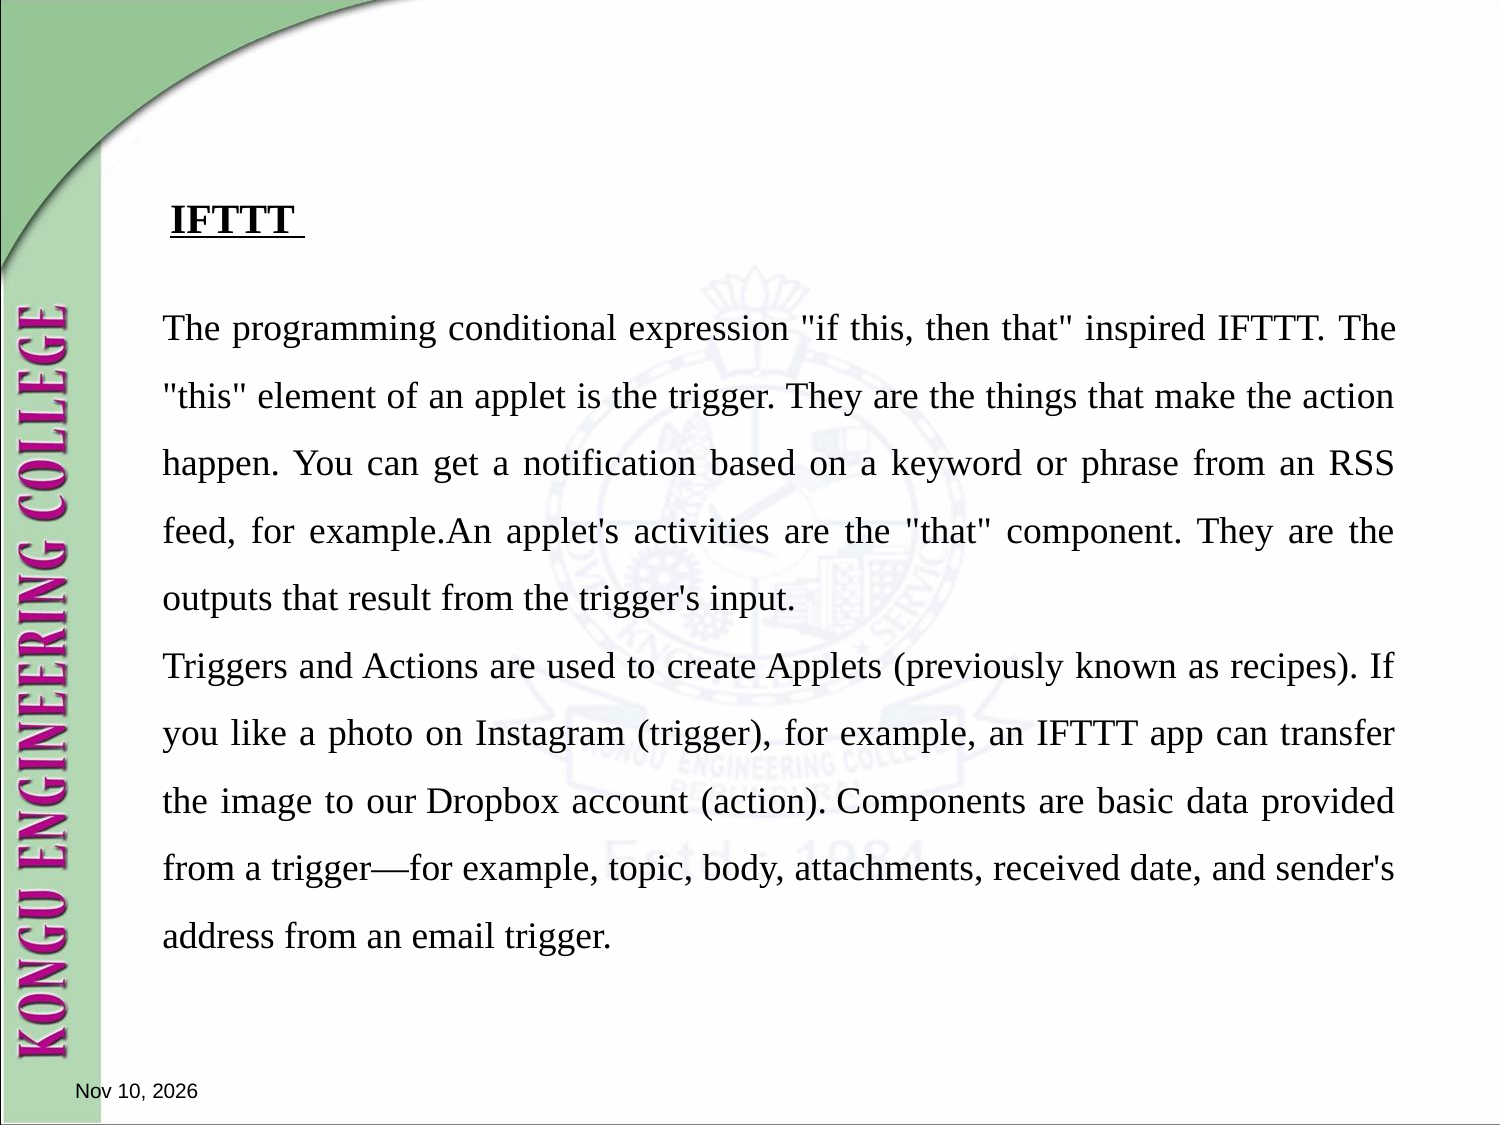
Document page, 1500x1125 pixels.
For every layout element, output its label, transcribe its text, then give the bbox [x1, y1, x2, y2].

picture [0, 0, 1500, 1125]
text_box The programming conditional expression "if this, then that" inspired IFTTT. The "this" element of an applet is the trigger. They are the things that make the action happen. You can get a notification based on a keyword or phrase from an RSS feed, for example.An applet's activities are the "that" component. They are the outputs that result from the trigger's input. Triggers and Actions are used to create Applets (previously known as recipes). If you like a photo on Instagram (trigger), for example, an IFTTT app can transfer the image to our Dropbox account (action). Components are basic data provided from a trigger—for example, topic, body, attachments, received date, and sender's address from an email trigger. [147, 160, 1412, 1009]
text_box IFTTT [155, 184, 510, 250]
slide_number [75, 1042, 425, 1103]
